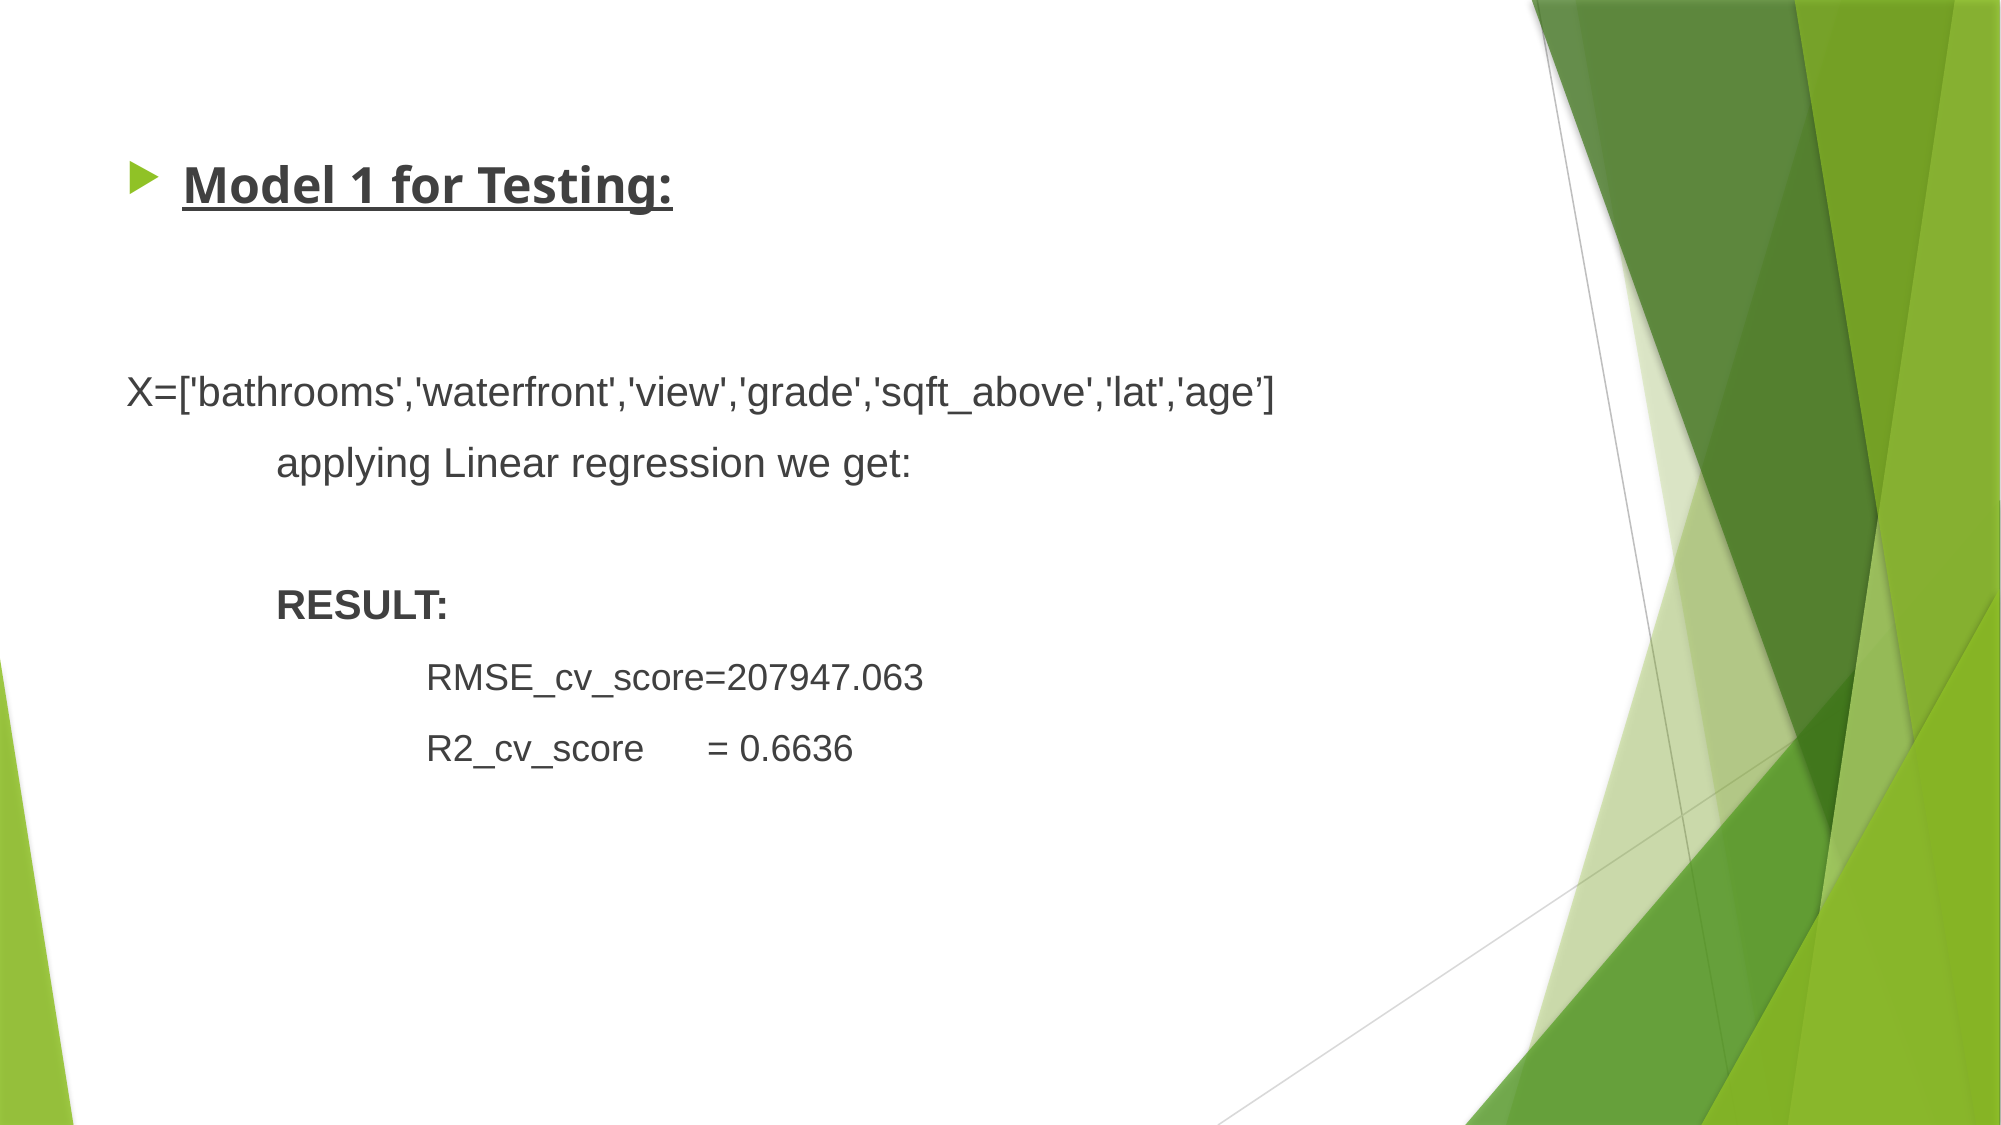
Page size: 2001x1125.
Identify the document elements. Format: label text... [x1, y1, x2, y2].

text_box Model 1 for Testing: X=['bathrooms','waterfront','view','grade','sqft_above','lat','age’] applying Linear regression we get: RESULT: RMSE_cv_score=207947.063 R2_cv_score = 0.6636 [111, 145, 1568, 911]
